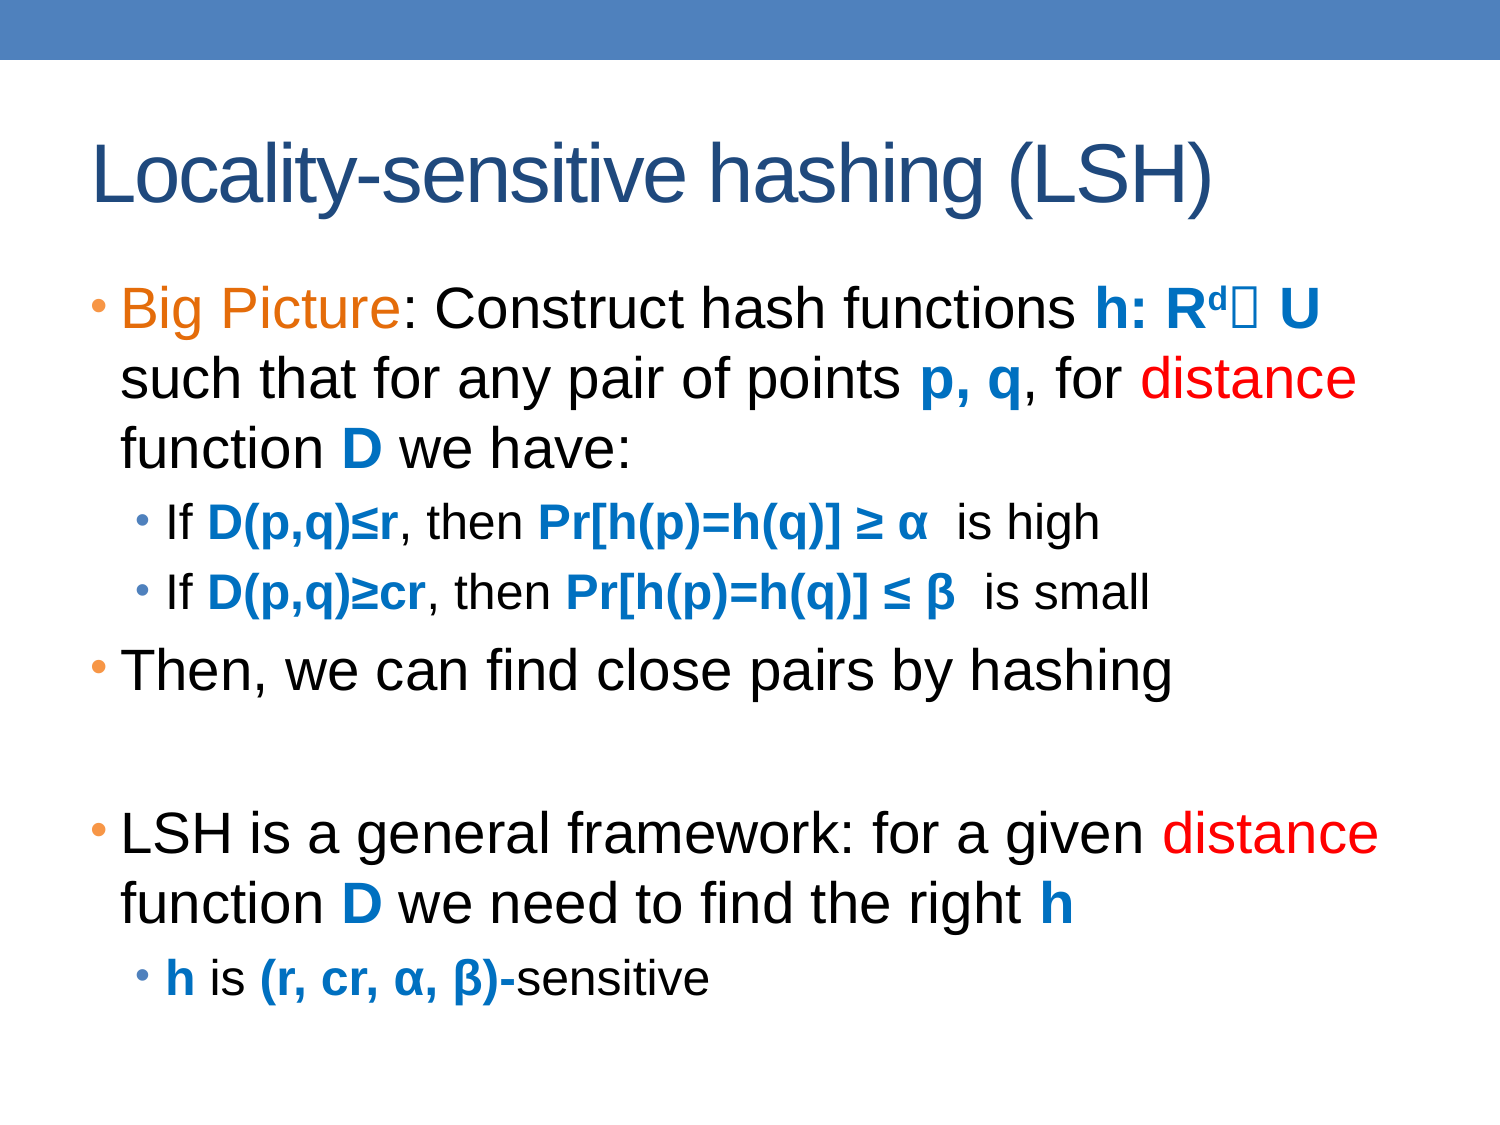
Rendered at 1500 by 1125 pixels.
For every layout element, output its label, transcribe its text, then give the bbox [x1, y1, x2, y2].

list Big Picture: Construct hash functions h: Rd U such that for any pair of points p, q, for distance function D we have: If D(p,q)≤r, then Pr[h(p)=h(q)] ≥ α is high If D(p,q)≥cr, then Pr[h(p)=h(q)] ≤ β is small Then, we can find close pairs by hashing LSH is a general framework: for a given distance function D we need to find the right h h is (r, cr, α, β)-sensitive [75, 262, 1425, 1063]
title Locality-sensitive hashing (LSH) [75, 87, 1425, 250]
